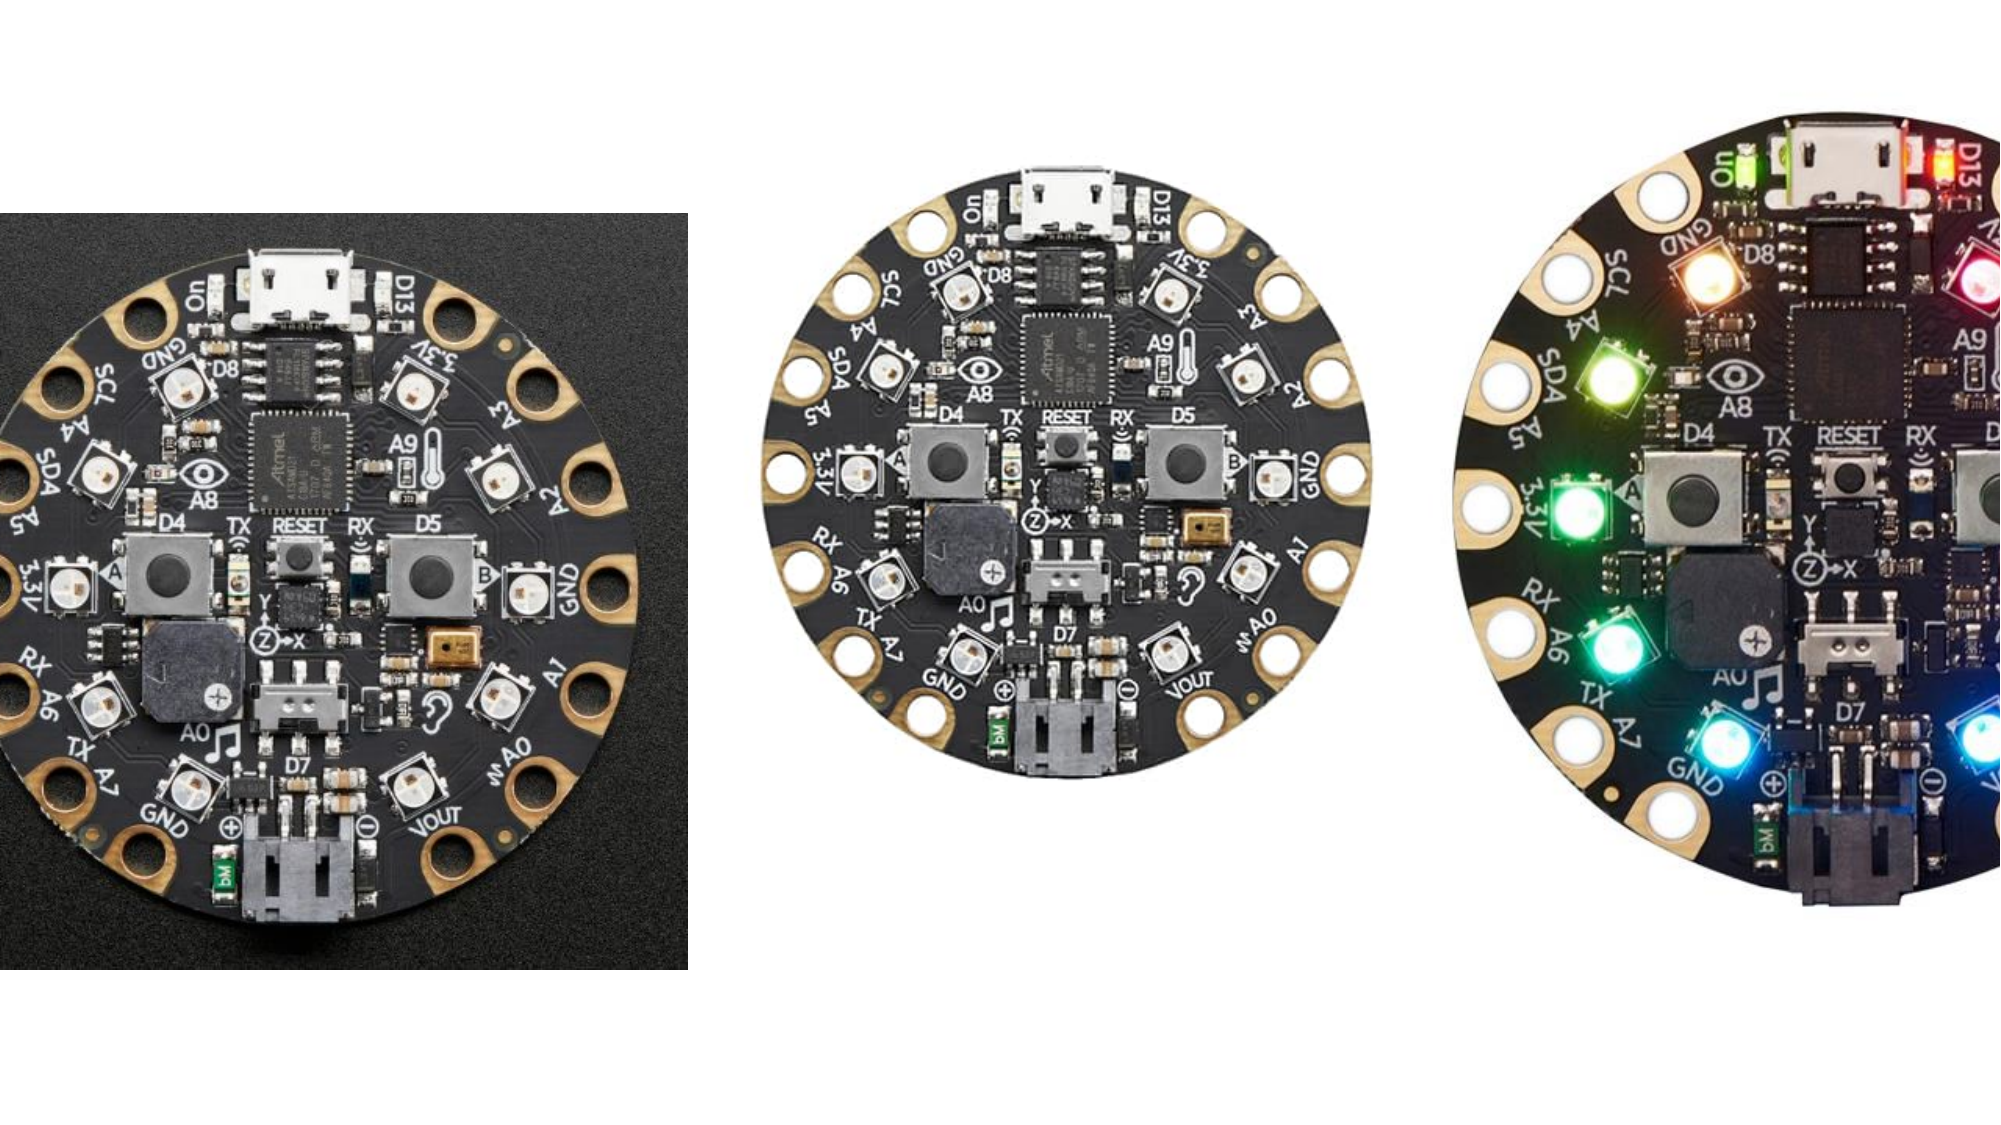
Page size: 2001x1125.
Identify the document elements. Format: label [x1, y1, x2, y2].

picture [0, 0, 2000, 982]
